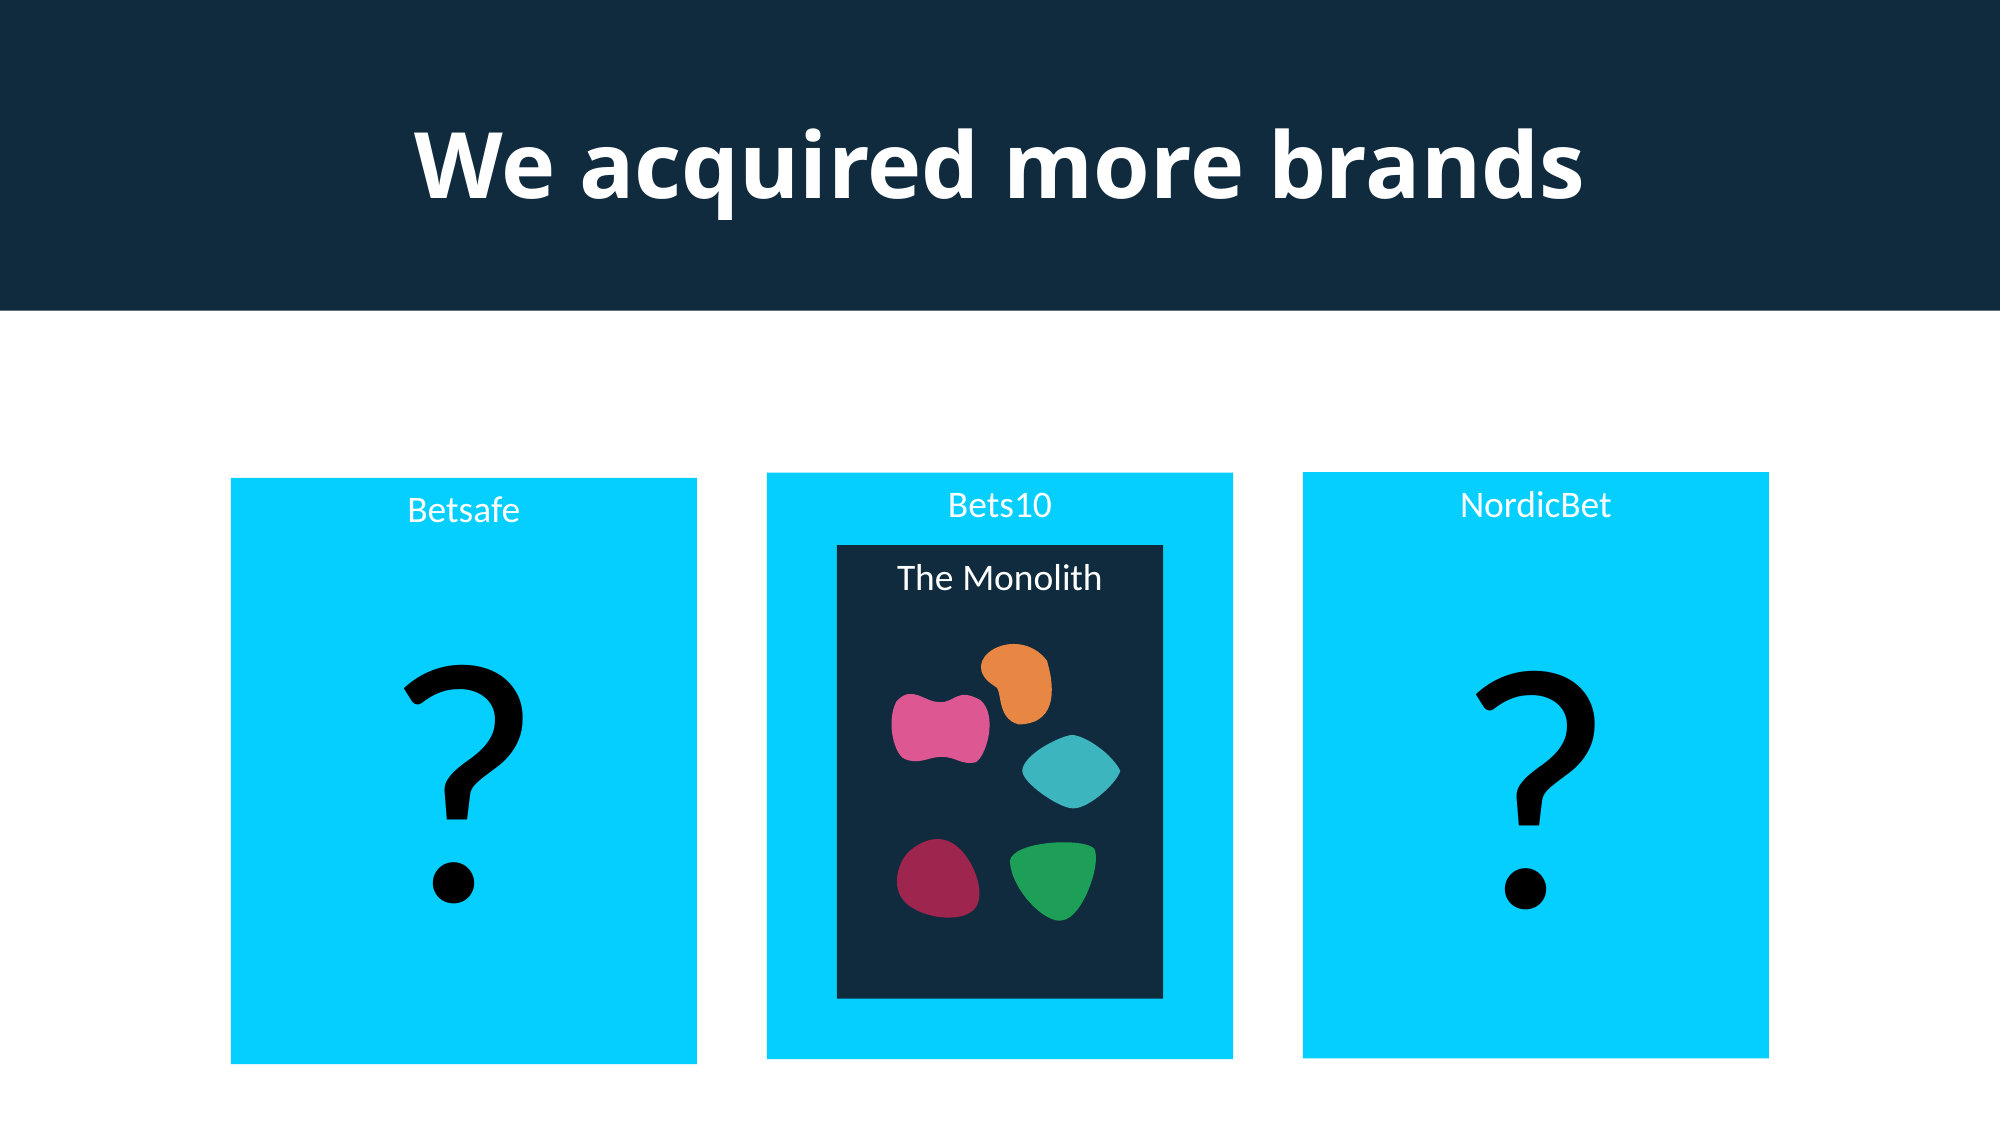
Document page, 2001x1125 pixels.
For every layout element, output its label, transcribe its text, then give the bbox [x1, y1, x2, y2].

text_box Betsafe [230, 477, 698, 1065]
text_box The Monolith [836, 544, 1164, 1000]
text_box NordicBet [1302, 471, 1770, 1059]
text_box ? [1440, 553, 1631, 984]
title We acquired more brands [137, 59, 1863, 278]
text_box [891, 638, 1109, 921]
text_box ? [368, 548, 559, 978]
text_box [0, 0, 2000, 312]
text_box Bets10 [766, 472, 1234, 1060]
